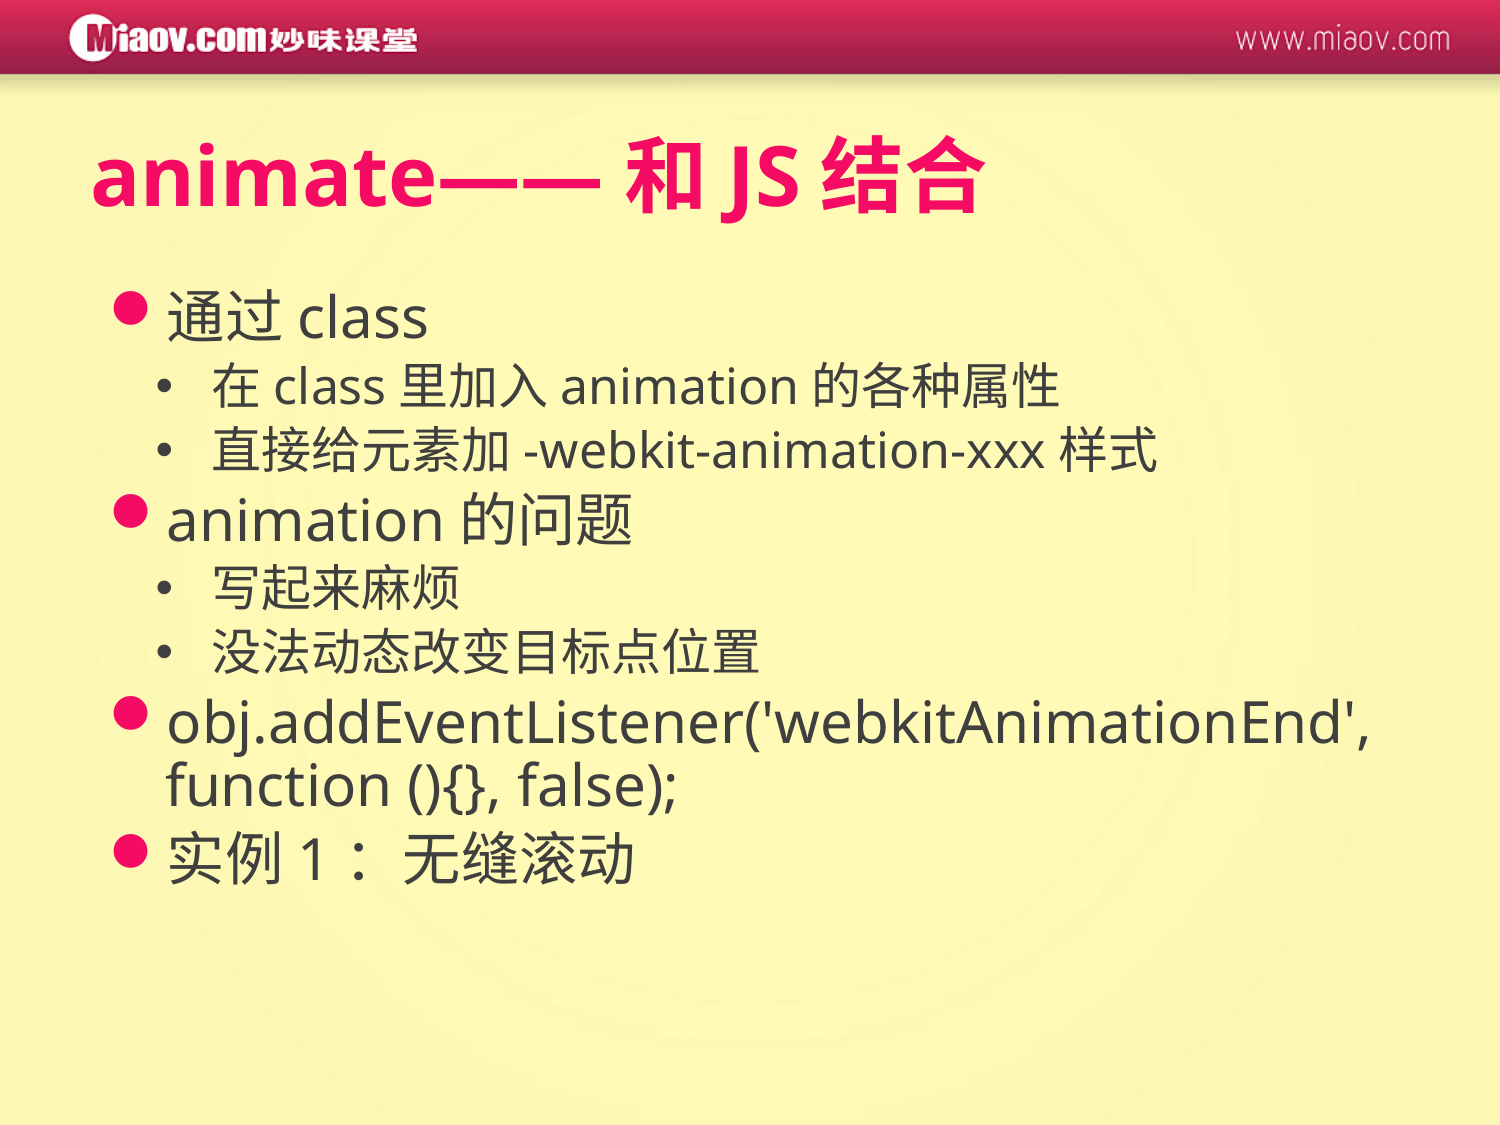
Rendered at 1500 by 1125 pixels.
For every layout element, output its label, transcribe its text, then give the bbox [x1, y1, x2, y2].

title animate——和JS结合 [75, 79, 1425, 268]
list 通过class 在class里加入animation的各种属性 直接给元素加-webkit-animation-xxx样式 animation的问题 写起来麻烦 没法动态改变目标点位置 obj.addEventListener('webkitAnimationEnd', function (){}, false); 实例1：无缝滚动 [75, 280, 1425, 1024]
picture [0, 0, 1500, 1125]
